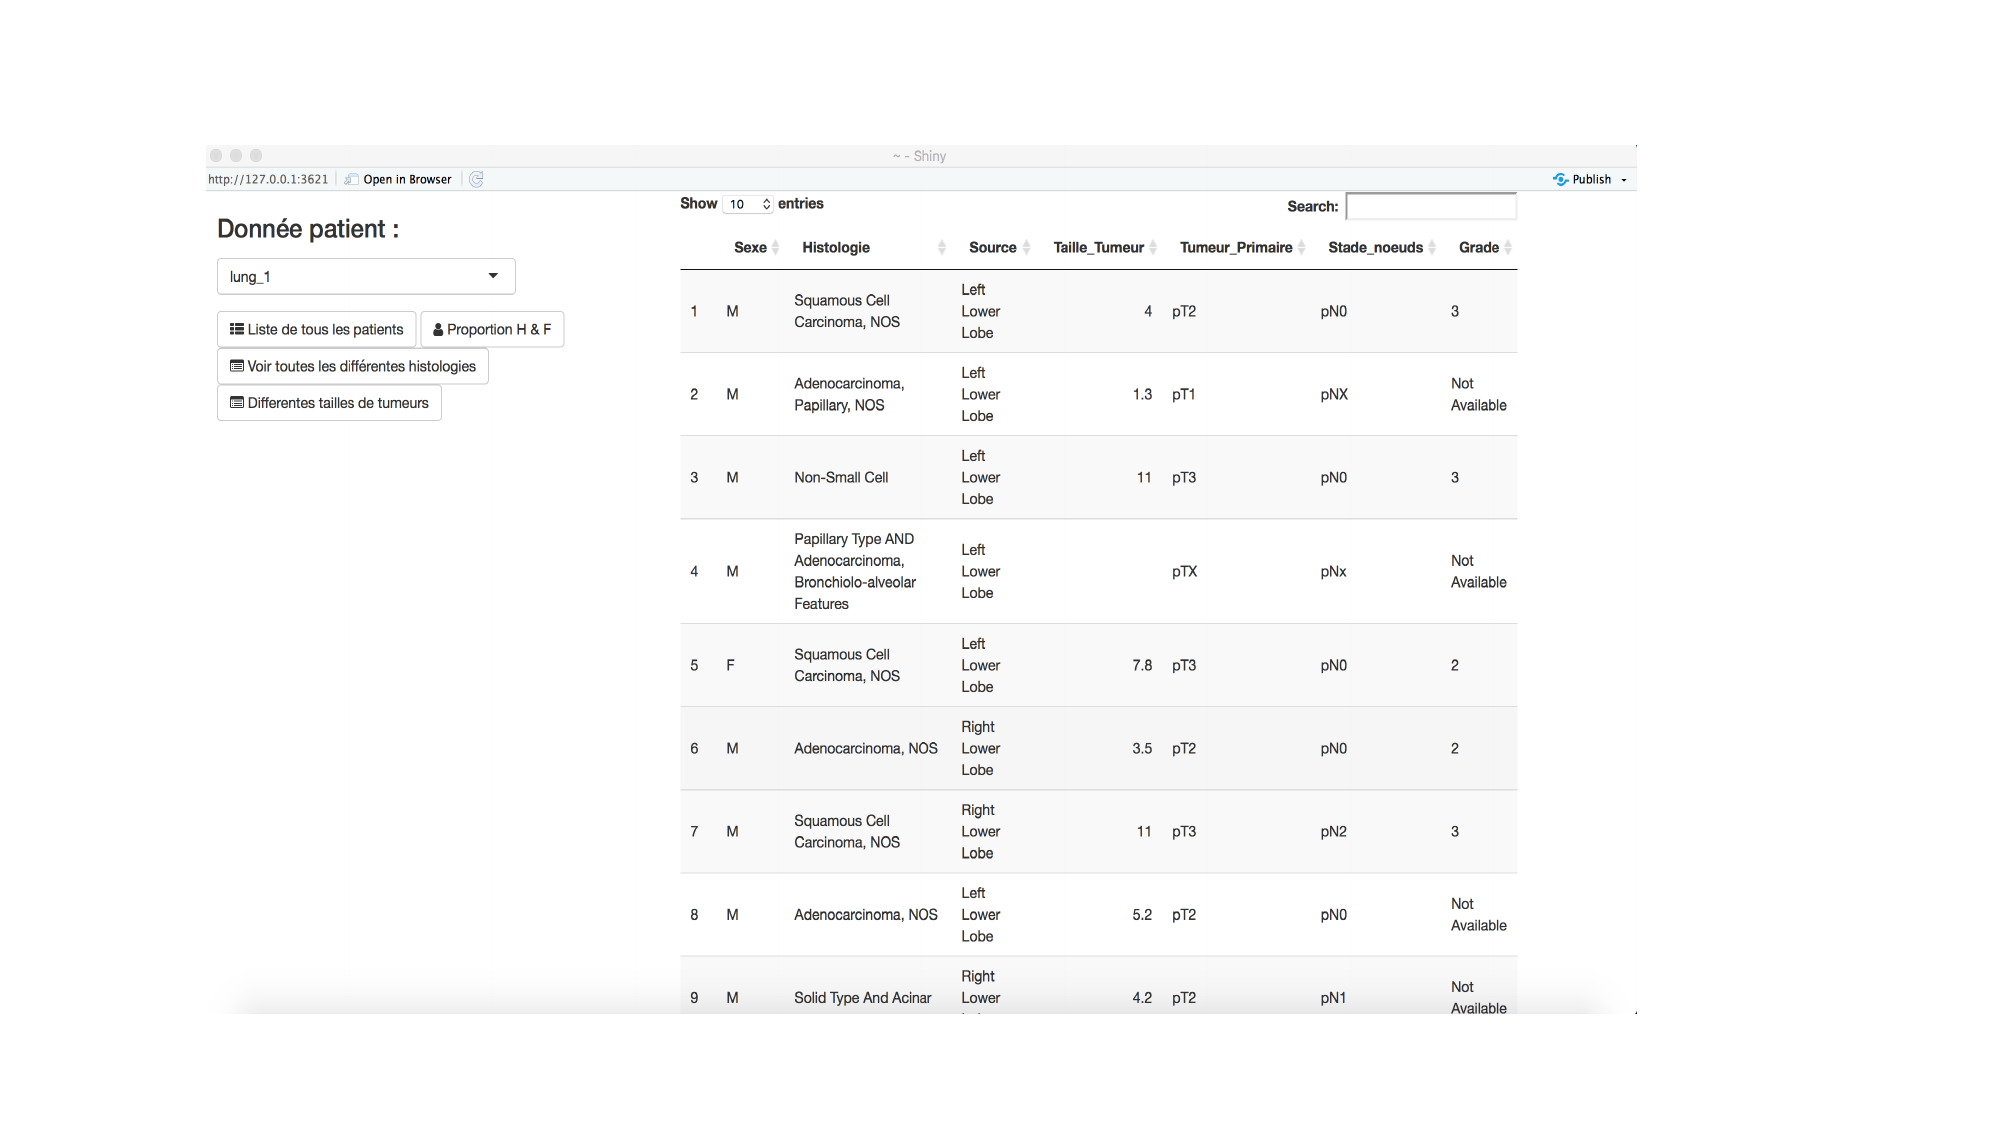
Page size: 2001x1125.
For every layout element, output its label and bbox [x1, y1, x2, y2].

list [206, 145, 1637, 1014]
